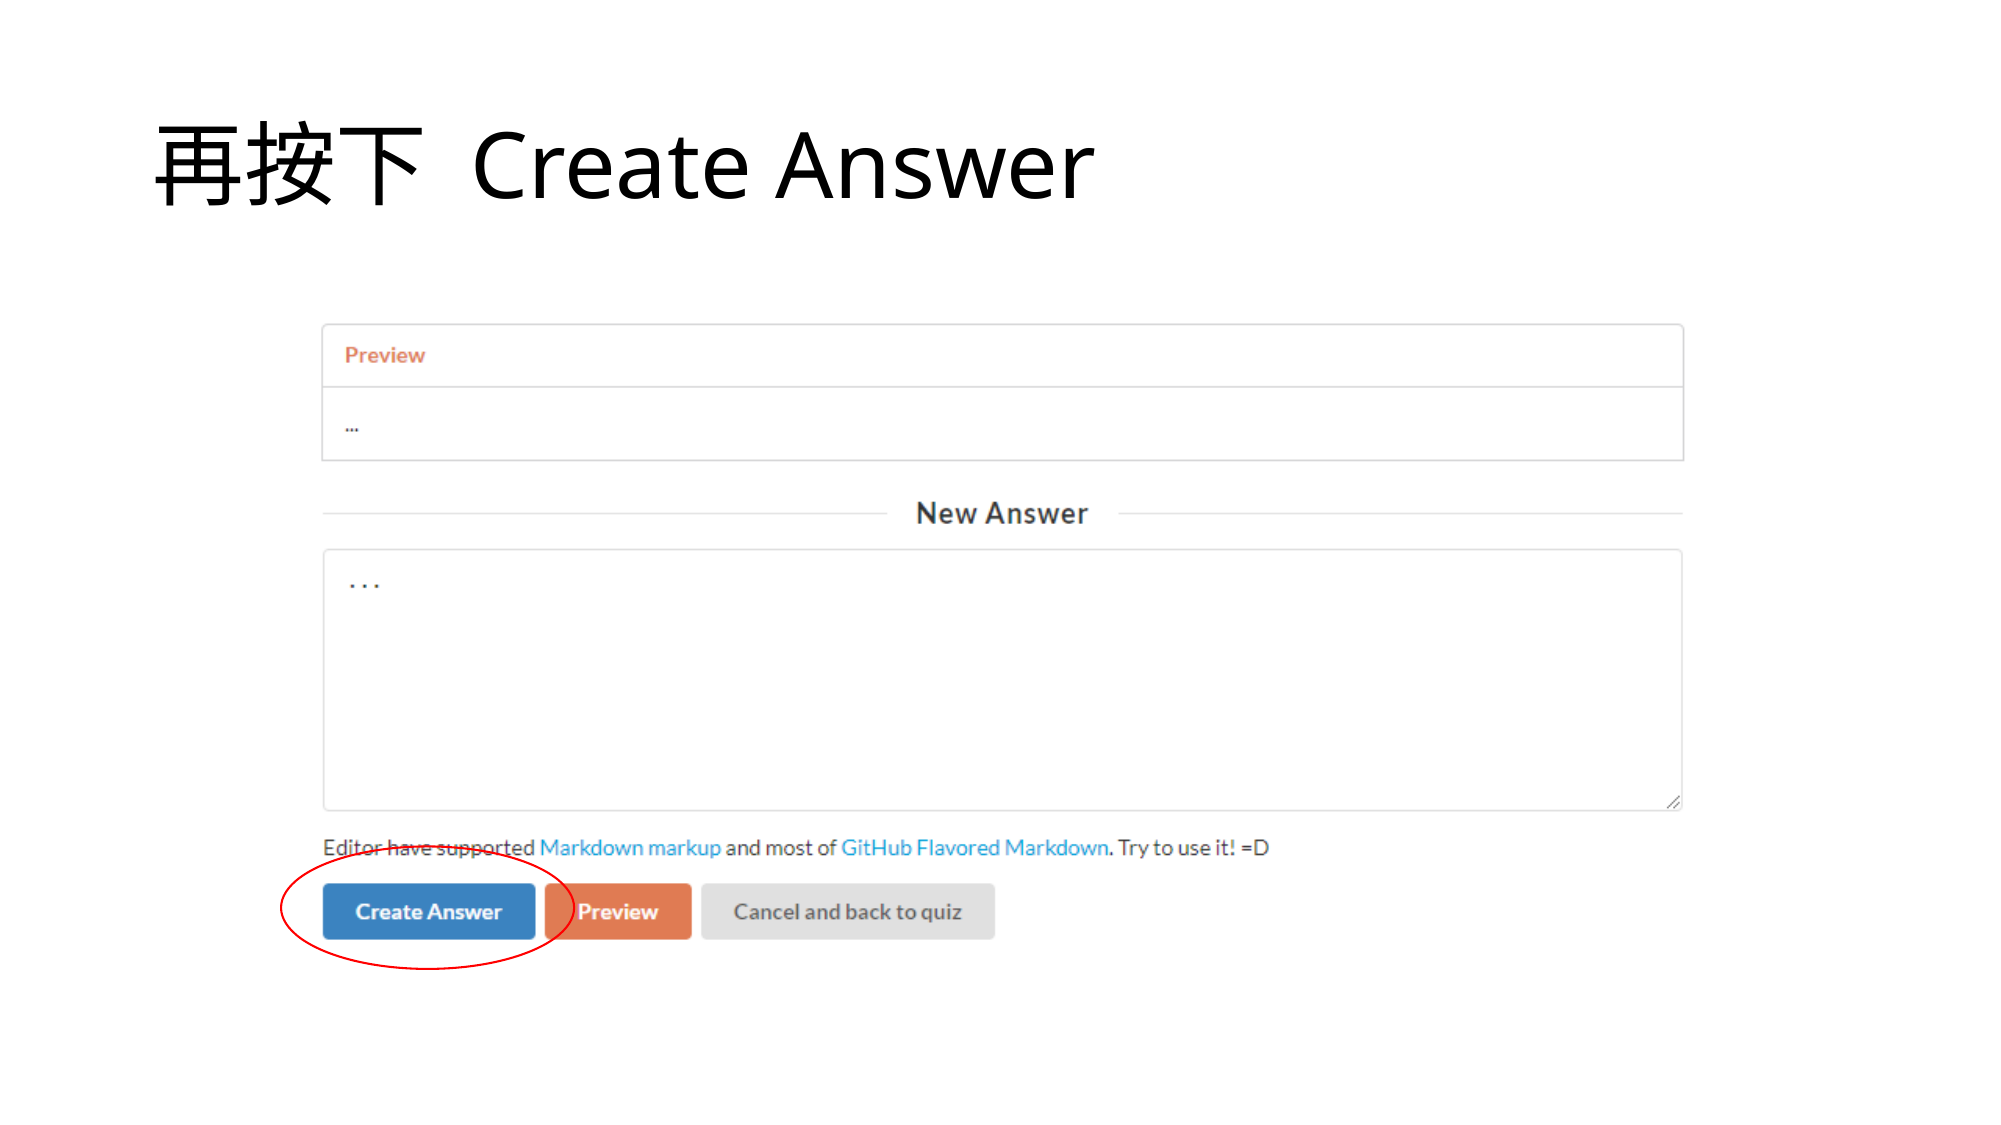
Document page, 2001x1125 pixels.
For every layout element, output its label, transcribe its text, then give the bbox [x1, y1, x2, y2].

picture [256, 290, 1744, 979]
title 再按下 Create Answer [137, 59, 1863, 278]
